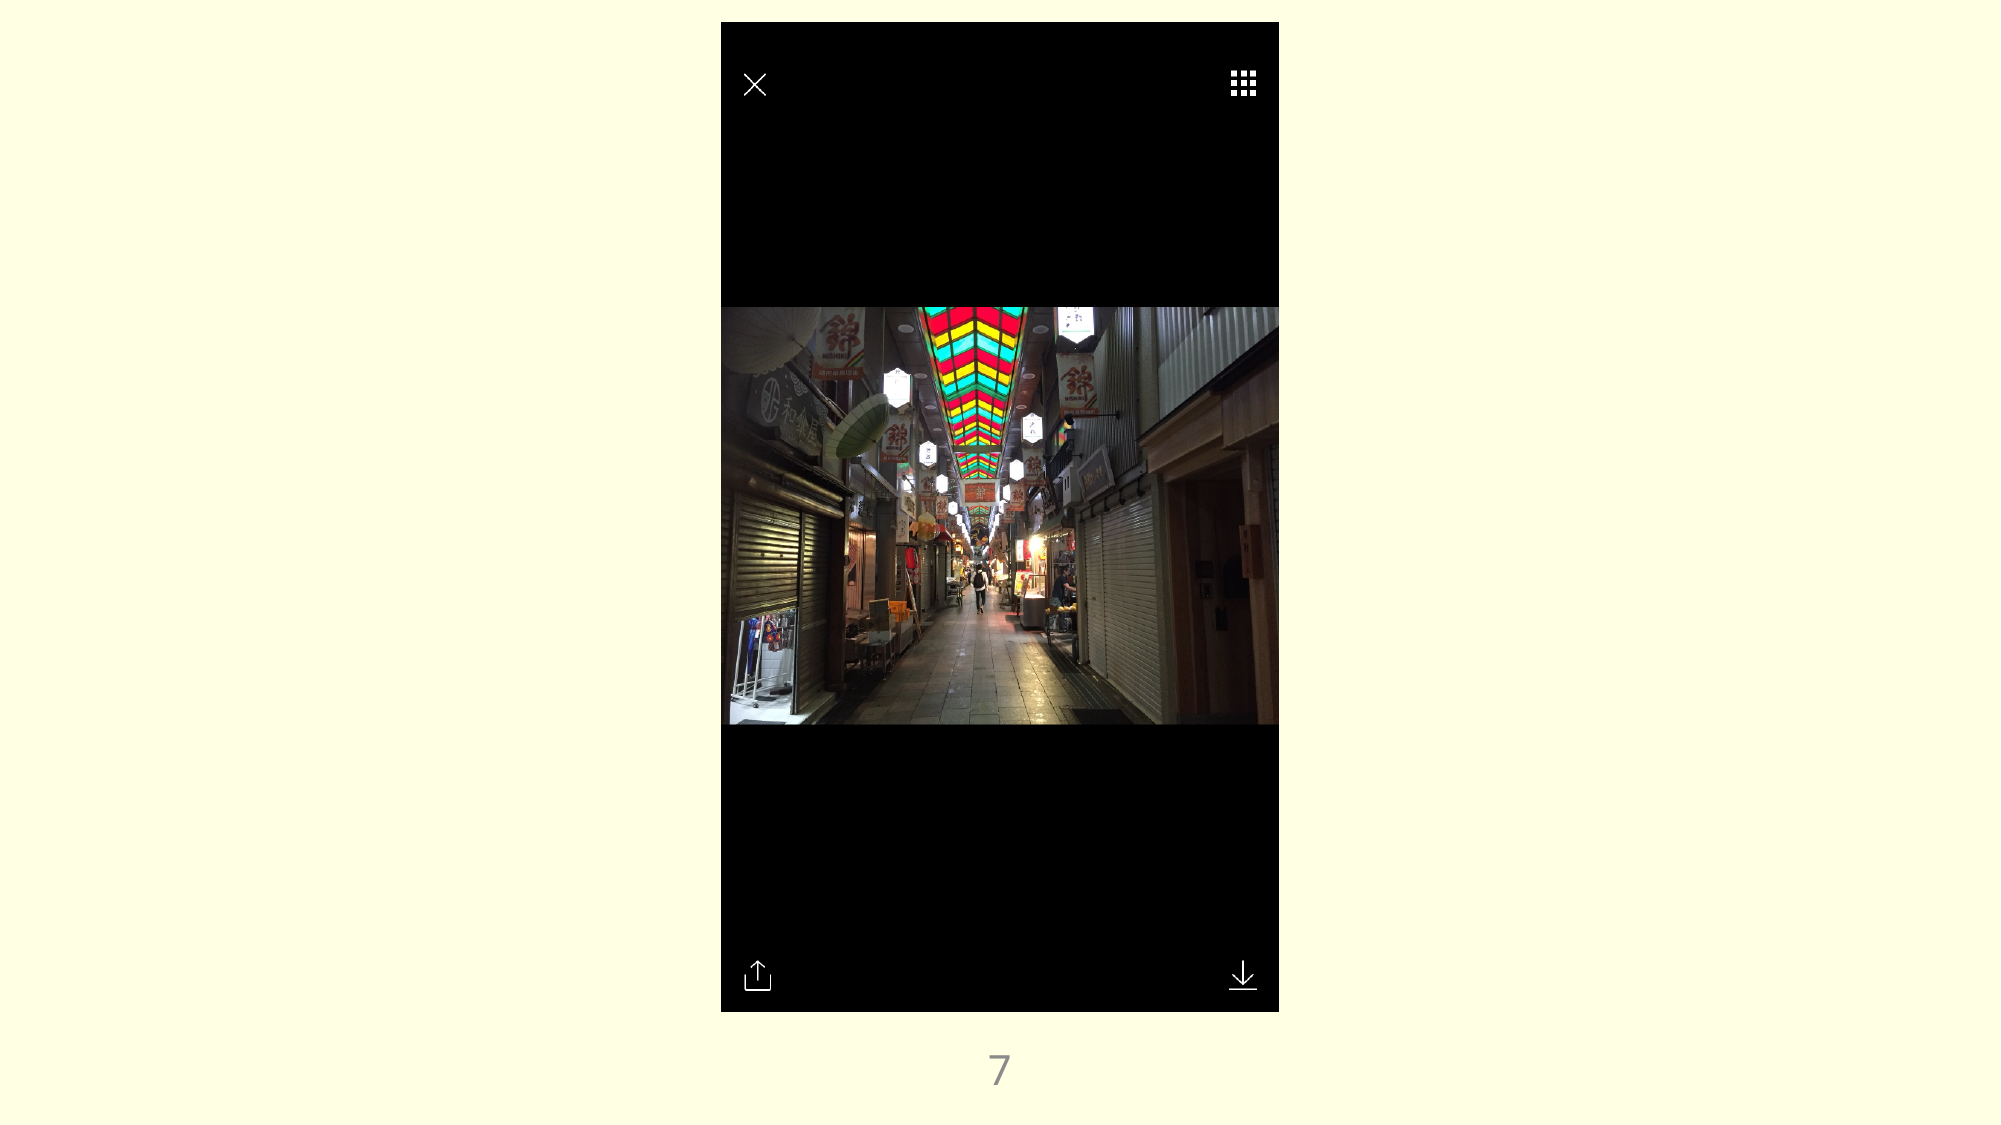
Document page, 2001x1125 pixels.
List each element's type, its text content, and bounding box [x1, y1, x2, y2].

slide_number 7 [774, 1042, 1225, 1103]
picture [721, 22, 1279, 1012]
